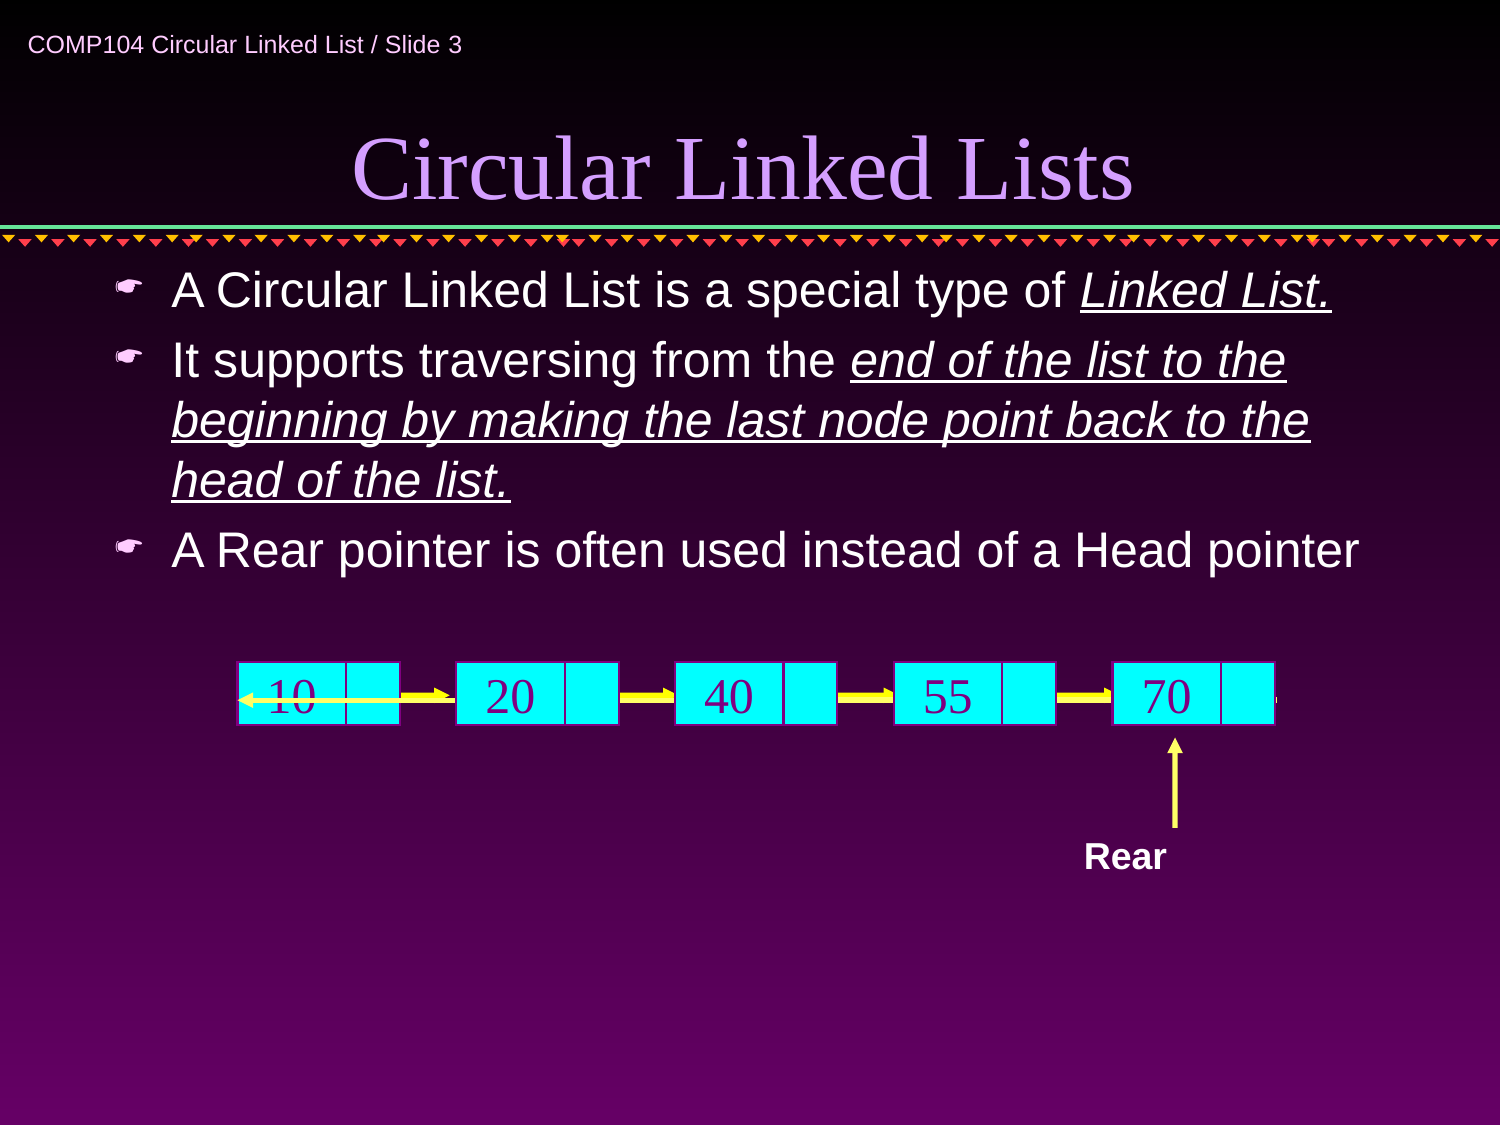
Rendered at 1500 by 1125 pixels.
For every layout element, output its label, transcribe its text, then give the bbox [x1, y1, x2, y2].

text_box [674, 662, 838, 726]
text_box [623, 689, 669, 698]
title Circular Linked Lists [99, 37, 1388, 226]
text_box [893, 662, 1057, 726]
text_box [1112, 662, 1276, 726]
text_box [237, 707, 401, 726]
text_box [237, 662, 401, 699]
text_box [1168, 737, 1182, 828]
text_box Rear [1069, 824, 1295, 885]
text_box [455, 662, 619, 726]
list A Circular Linked List is a special type of Linked List. It supports traversing from the end of the list to the beginning by making the last node point back to the head of the list. A Rear pointer is often used instead of a Head pointer [99, 249, 1388, 926]
text_box [404, 689, 450, 698]
